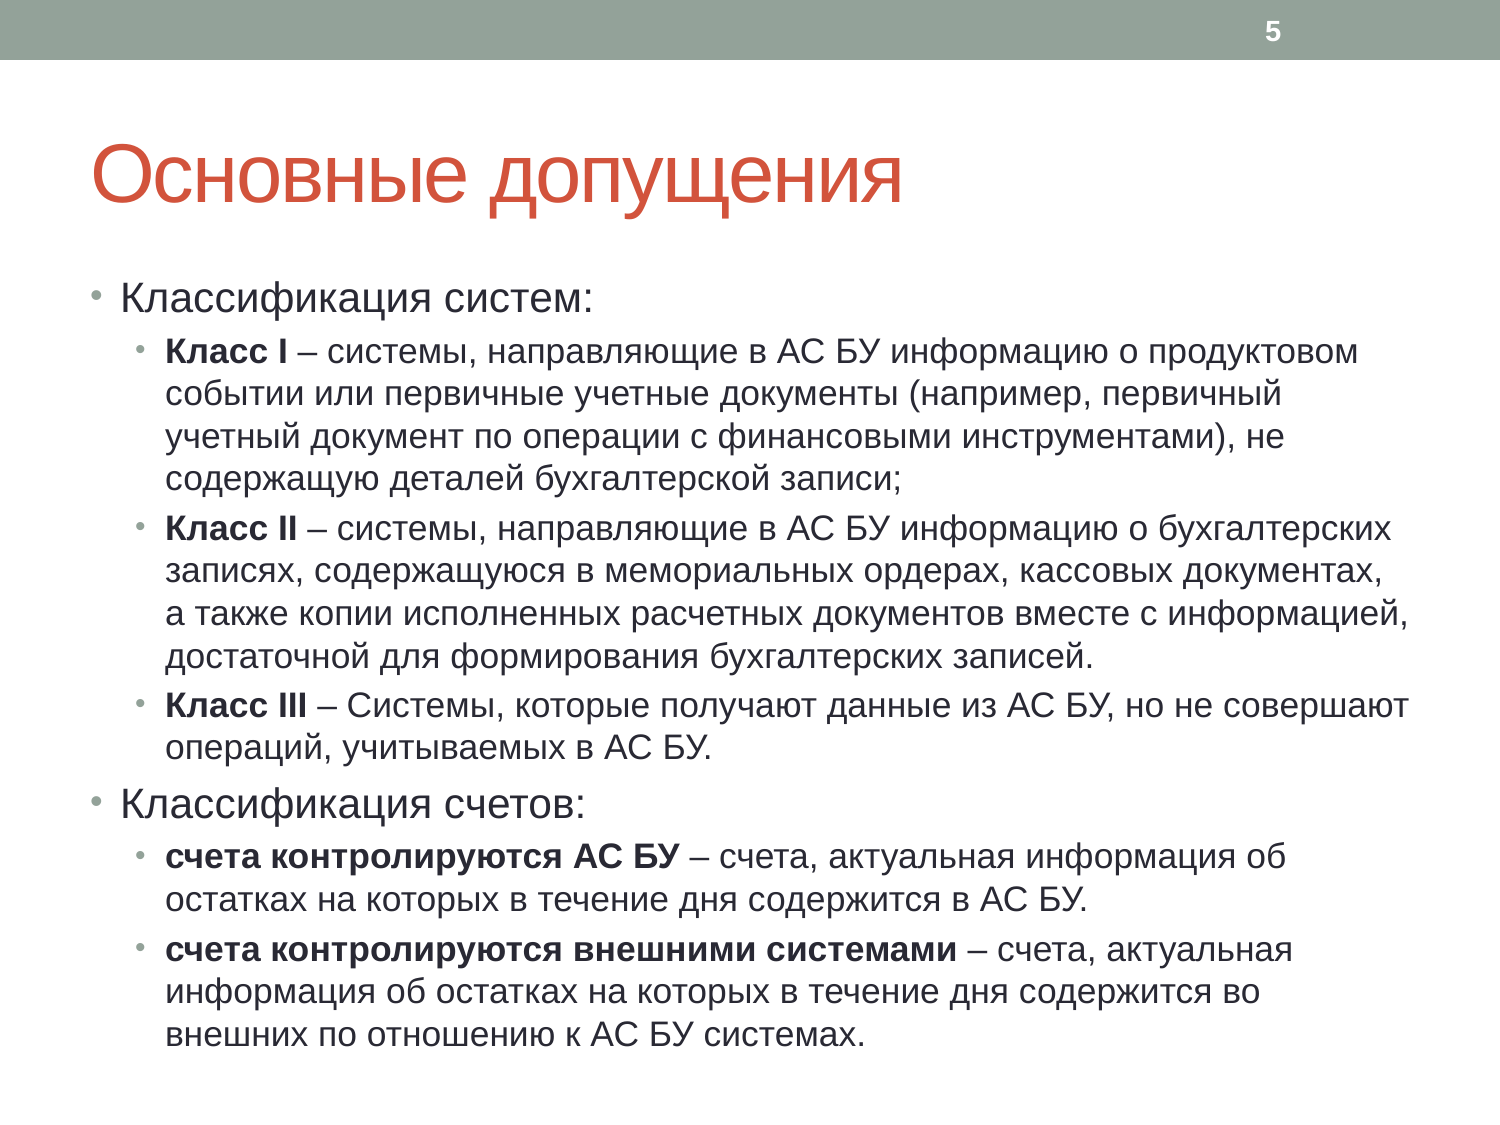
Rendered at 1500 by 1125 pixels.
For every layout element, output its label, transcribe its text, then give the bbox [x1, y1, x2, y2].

slide_number 5 [1250, 3, 1425, 57]
title Основные допущения [75, 87, 1425, 250]
list Классификация систем: Класс I – системы, направляющие в АС БУ информацию о продуктовом событии или первичные учетные документы (например, первичный учетный документ по операции с финансовыми инструментами), не содержащую деталей бухгалтерской записи; Класс II – системы, направляющие в АС БУ информацию о бухгалтерских записях, содержащуюся в мемориальных ордерах, кассовых документах, а также копии исполненных расчетных документов вместе с информацией, достаточной для формирования бухгалтерских записей. Класс III – Системы, которые получают данные из АС БУ, но не совершают операций, учитываемых в АС БУ. Классификация счетов: счета контролируются АС БУ – счета, актуальная информация об остатках на которых в течение дня содержится в АС БУ. счета контролируются внешними системами – счета, актуальная информация об остатках на которых в течение дня содержится во внешних по отношению к АС БУ системах. [75, 262, 1425, 1063]
